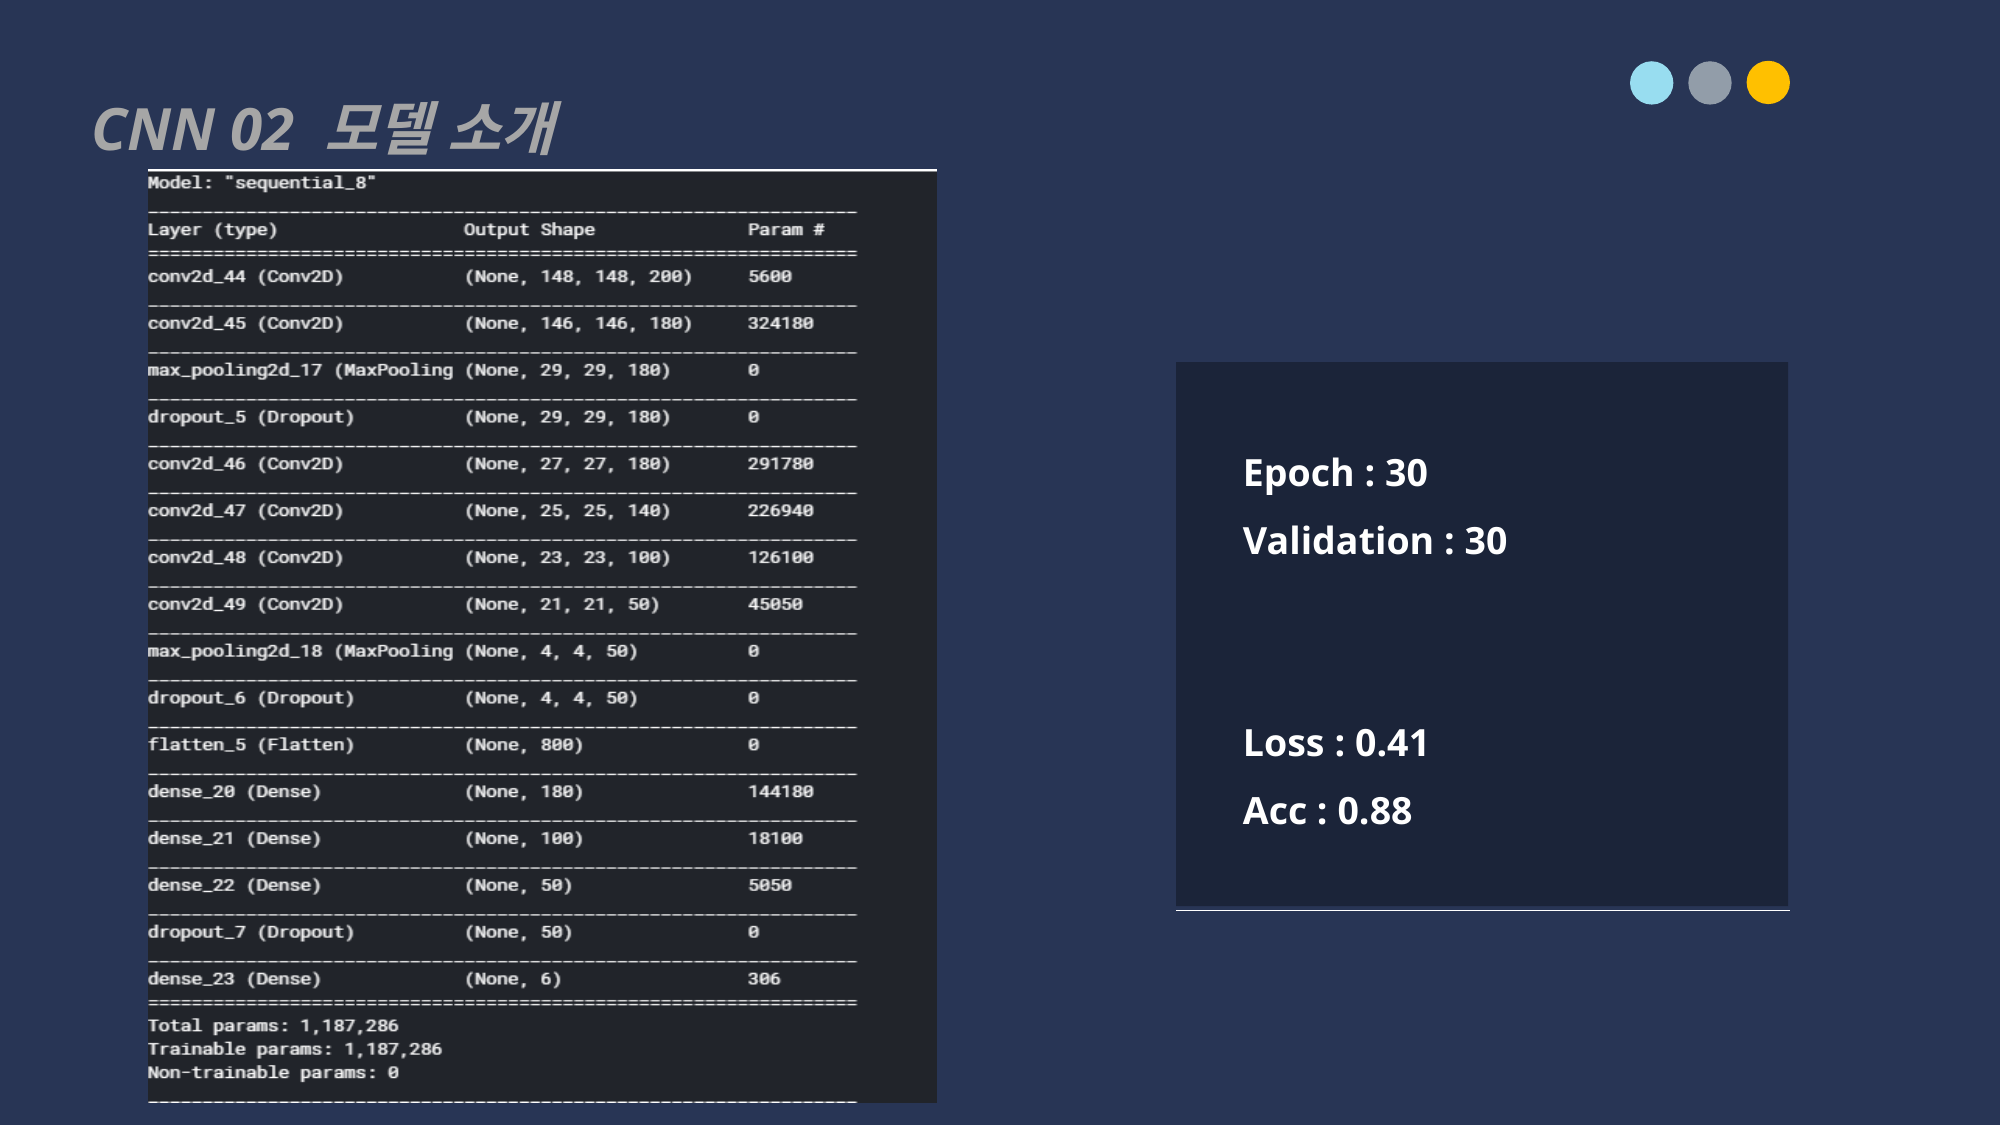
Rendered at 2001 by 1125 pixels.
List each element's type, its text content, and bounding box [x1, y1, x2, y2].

text_box [1628, 60, 1675, 106]
text_box [1687, 60, 1733, 106]
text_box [1176, 362, 1790, 911]
text_box CNN 02 모델 소개 [77, 50, 859, 170]
picture [148, 169, 937, 1103]
text_box [1745, 59, 1792, 106]
